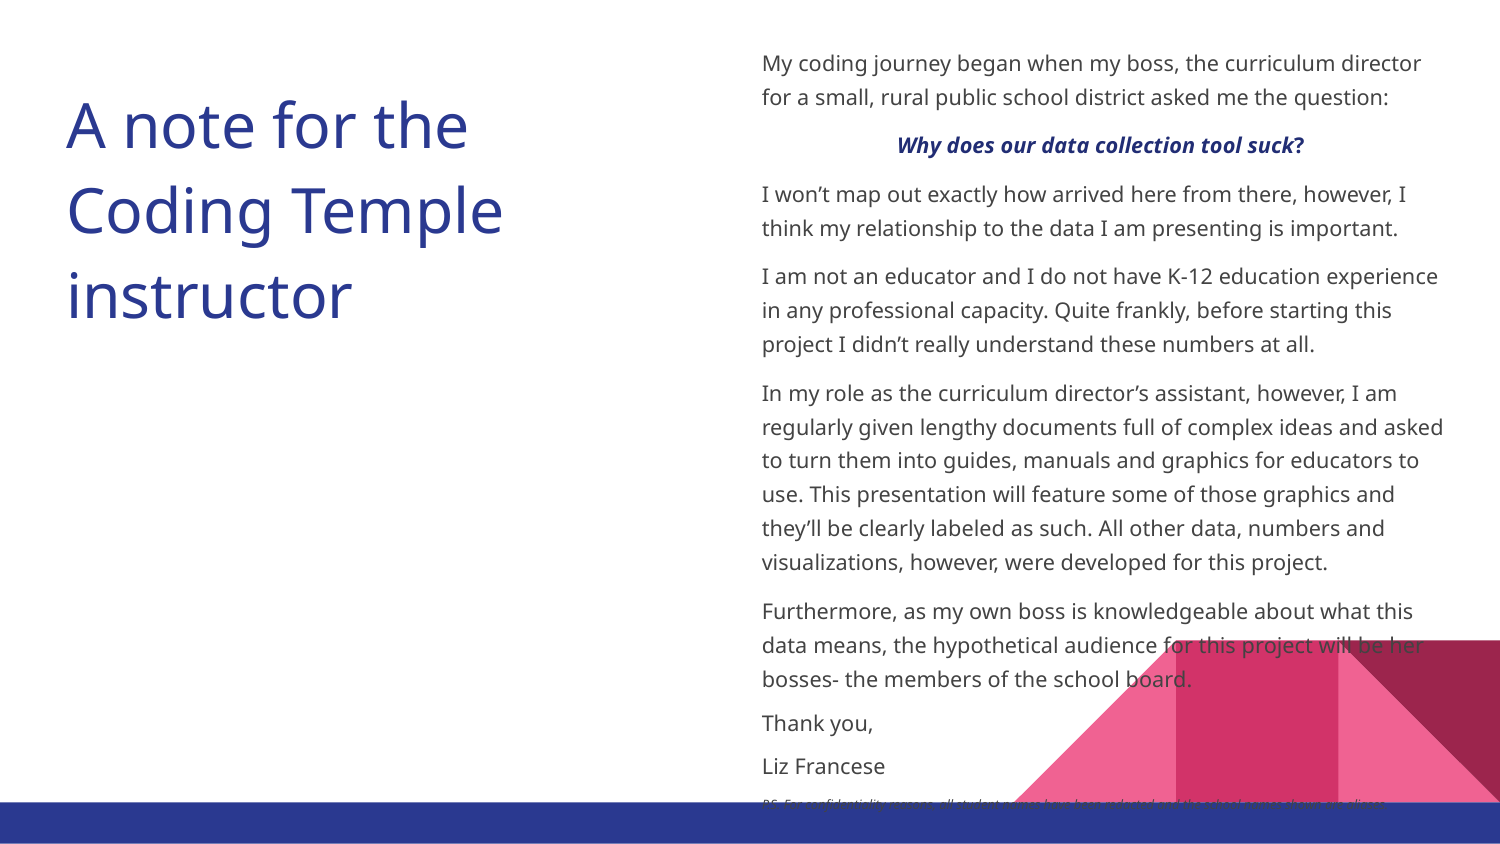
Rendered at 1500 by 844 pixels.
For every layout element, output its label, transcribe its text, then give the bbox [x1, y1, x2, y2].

list My coding journey began when my boss, the curriculum director for a small, rural public school district asked me the question: Why does our data collection tool suck? I won’t map out exactly how arrived here from there, however, I think my relationship to the data I am presenting is important. I am not an educator and I do not have K-12 education experience in any professional capacity. Quite frankly, before starting this project I didn’t really understand these numbers at all. In my role as the curriculum director’s assistant, however, I am regularly given lengthy documents full of complex ideas and asked to turn them into guides, manuals and graphics for educators to use. This presentation will feature some of those graphics and they’ll be clearly labeled as such. All other data, numbers and visualizations, however, were developed for this project. Furthermore, as my own boss is knowledgeable about what this data means, the hypothetical audience for this project will be her bosses- the members of the school board. Thank you, Liz Francese P.S. For confidentiality reasons, all student names have been redacted and the school names shown are aliases. [761, 43, 1446, 820]
title A note for the Coding Temple instructor [51, 67, 661, 441]
